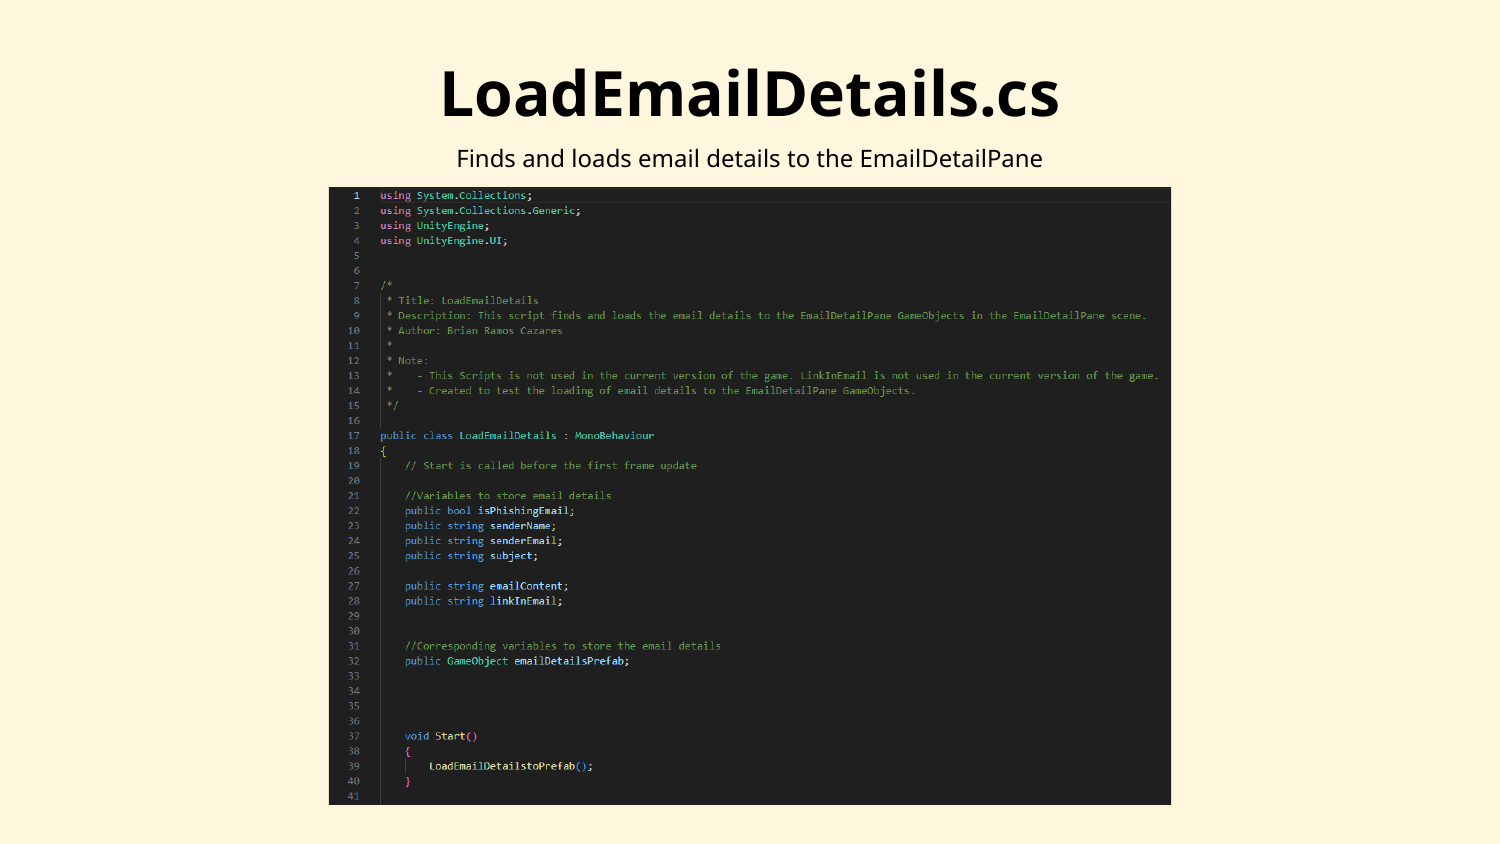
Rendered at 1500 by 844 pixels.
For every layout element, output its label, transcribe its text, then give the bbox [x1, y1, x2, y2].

title LoadEmailDetails.cs [231, 39, 1269, 124]
picture [328, 187, 1172, 805]
list Finds and loads email details to the EmailDetailPane [9, 124, 1491, 188]
